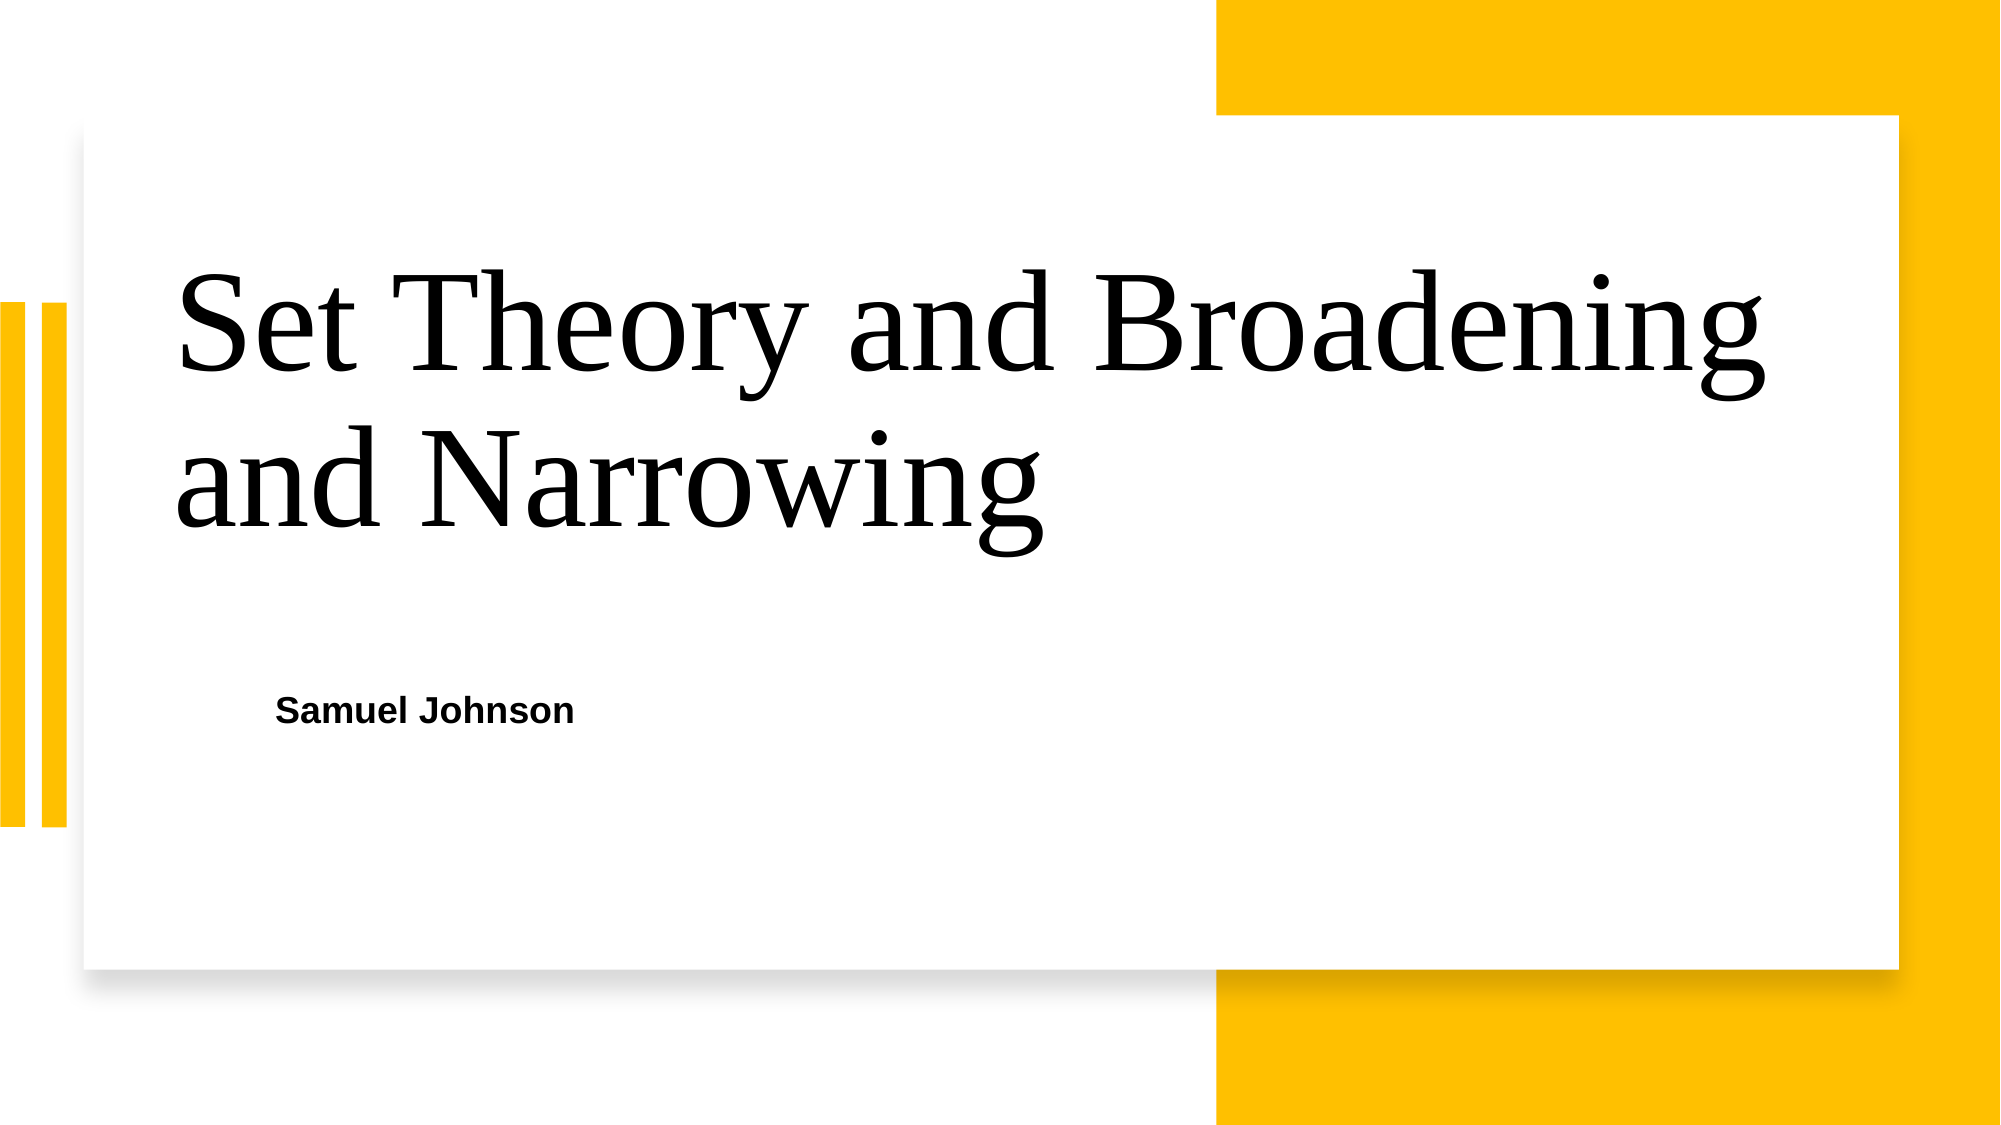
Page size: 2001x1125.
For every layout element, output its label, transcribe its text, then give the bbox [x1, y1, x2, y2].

text_box [81, 113, 1901, 972]
text_box [0, 0, 1214, 1125]
text_box [1214, 0, 2000, 1125]
text_box Samuel Johnson [260, 678, 785, 739]
text_box [0, 300, 27, 829]
text_box Set Theory and Broadening and Narrowing [158, 237, 1784, 663]
text_box [40, 301, 69, 830]
